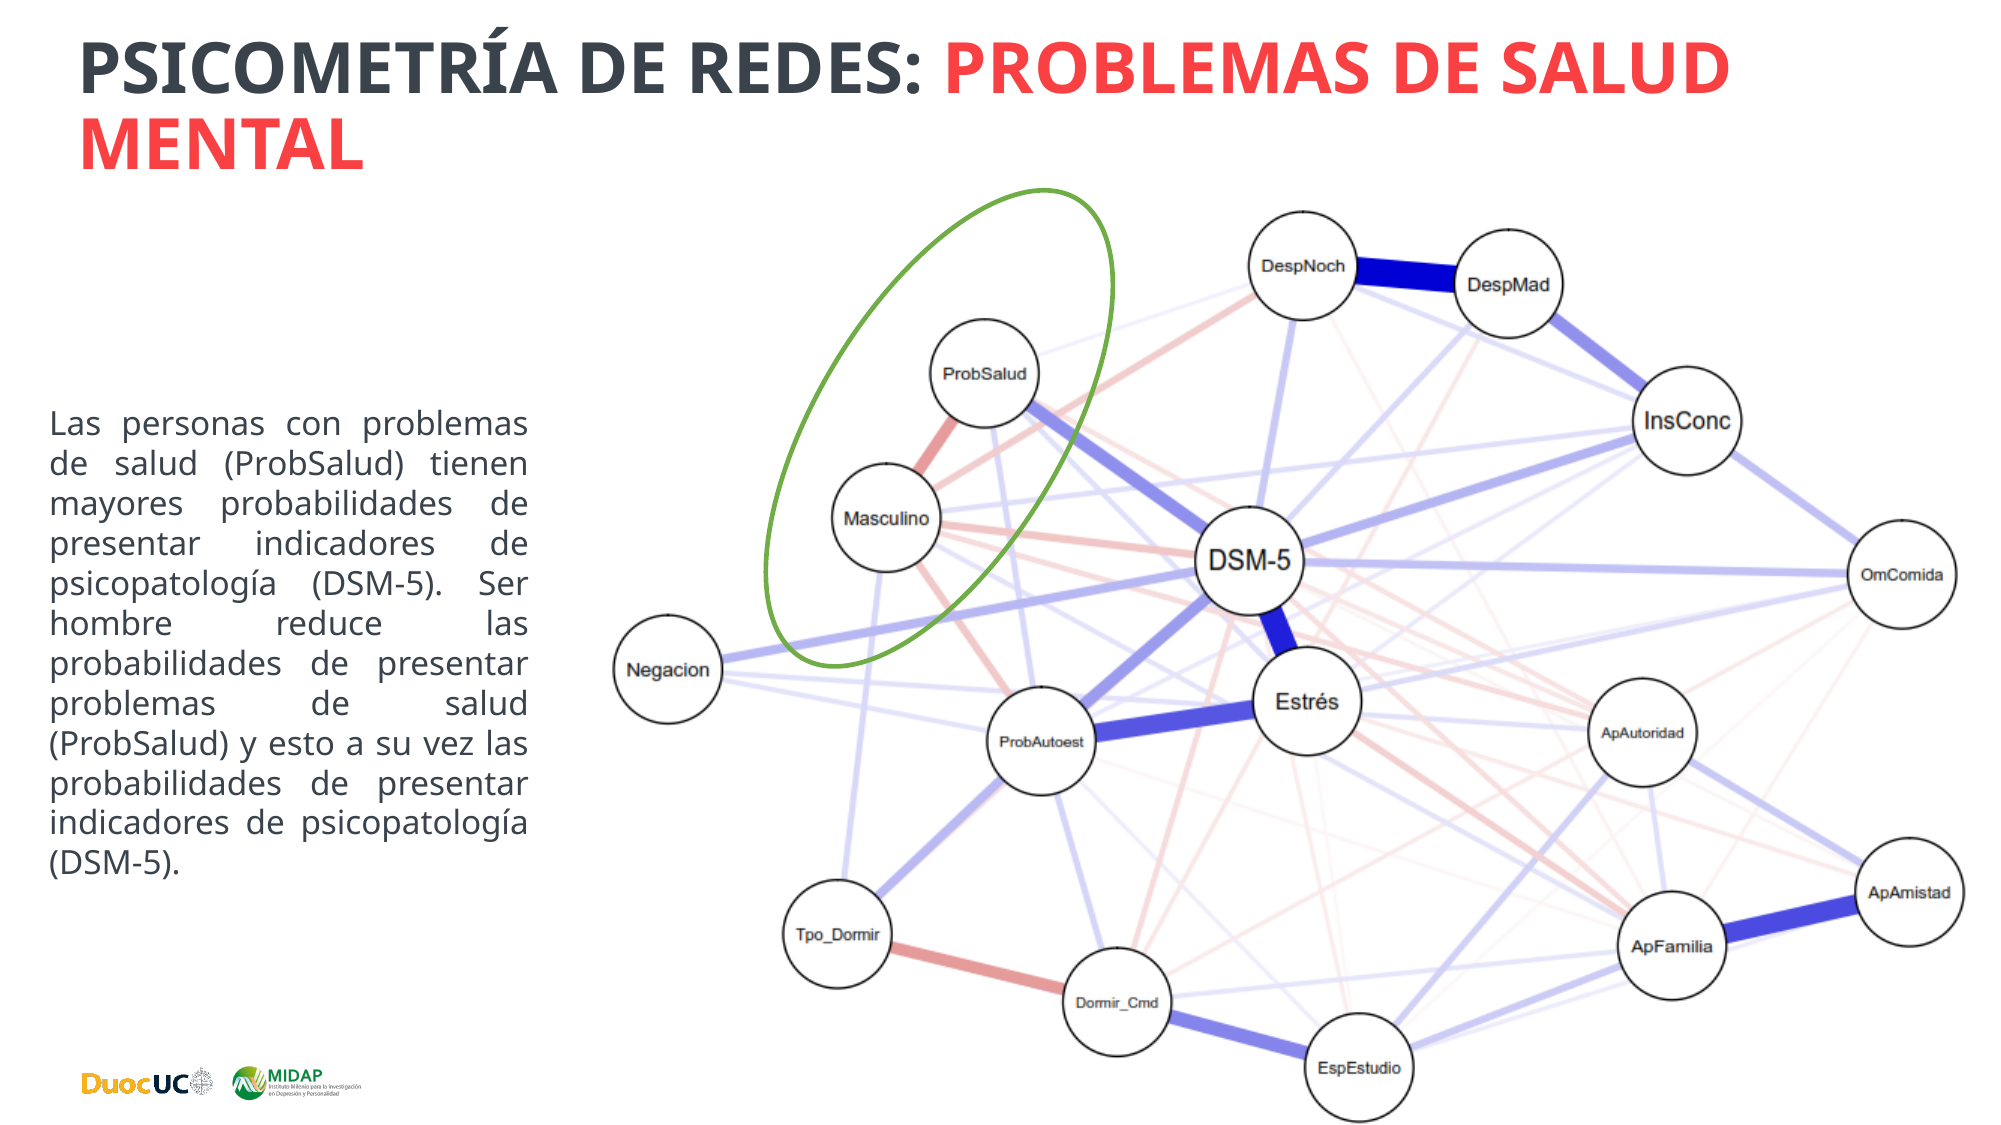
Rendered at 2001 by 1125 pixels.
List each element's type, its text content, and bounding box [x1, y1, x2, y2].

text_box Las personas con problemas de salud (ProbSalud) tienen mayores probabilidades de presentar indicadores de psicopatología (DSM-5). Ser hombre reduce las probabilidades de presentar problemas de salud (ProbSalud) y esto a su vez las probabilidades de presentar indicadores de psicopatología (DSM-5). [34, 387, 545, 1017]
text_box Psicometría de redes: Problemas de salud mental [62, 0, 1972, 218]
text_box [1014, 190, 1070, 195]
picture [596, 197, 1979, 1125]
picture [80, 1051, 392, 1115]
